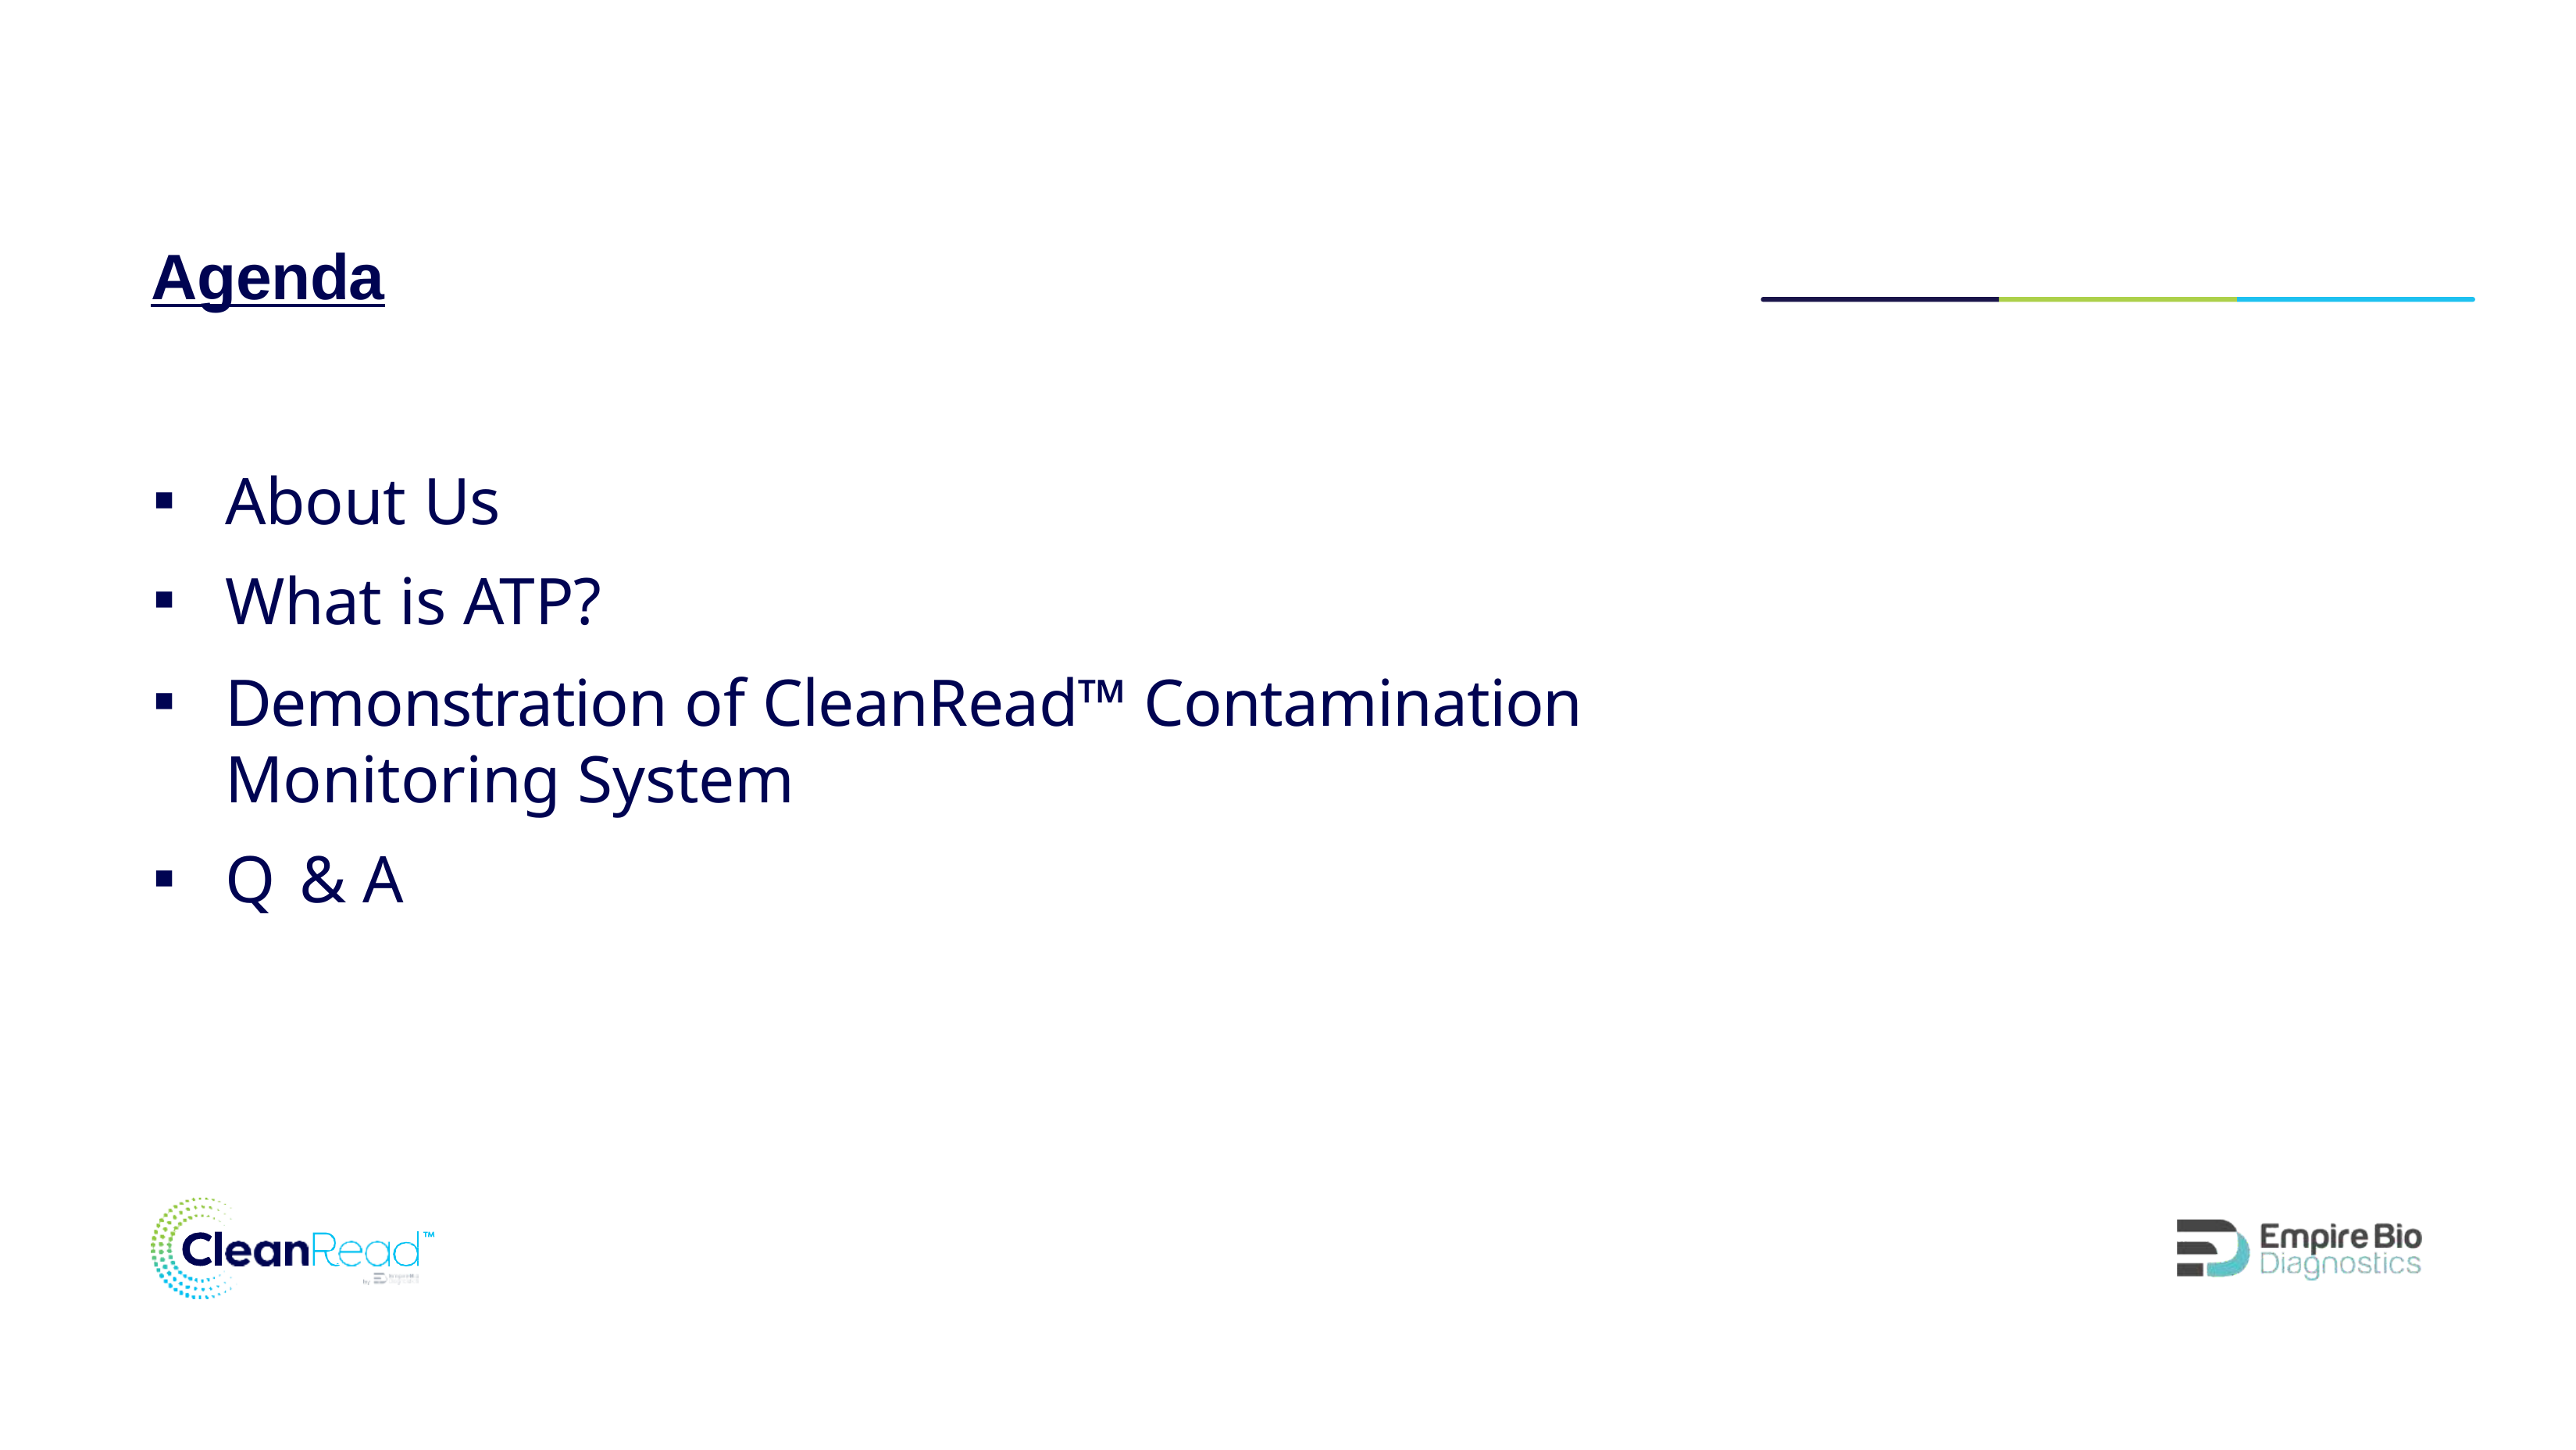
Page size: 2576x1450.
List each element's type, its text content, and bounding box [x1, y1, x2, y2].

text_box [150, 1198, 435, 1299]
picture [2177, 1220, 2422, 1281]
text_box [1761, 296, 2476, 302]
title Agenda [148, 234, 387, 478]
list About Us What is ATP? Demonstration of CleanRead™ Contamination Monitoring System Q & A [151, 435, 1830, 1290]
